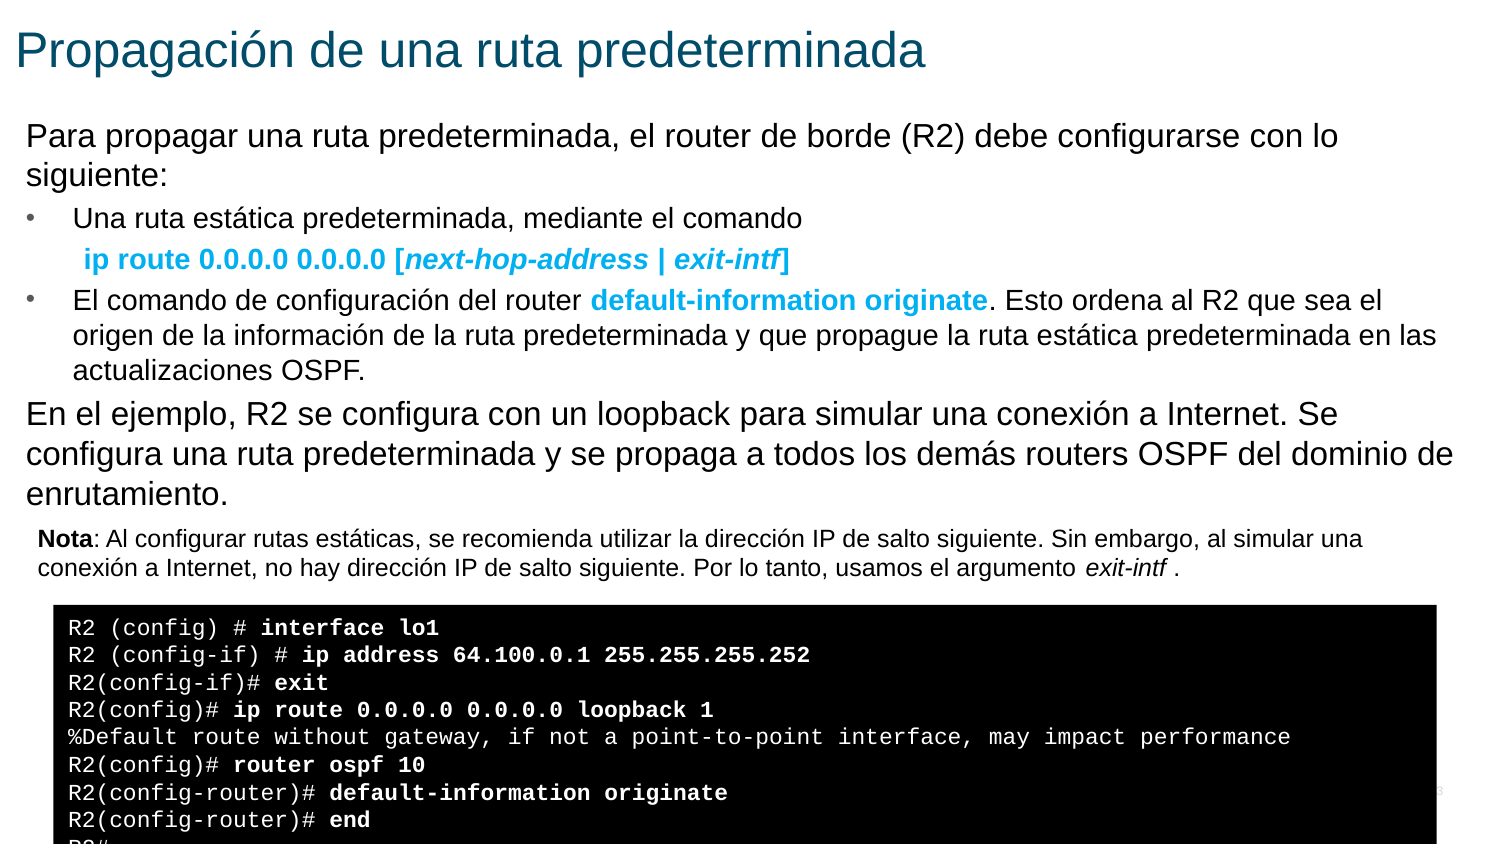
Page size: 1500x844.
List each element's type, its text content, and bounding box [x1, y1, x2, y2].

text_box R2 (config) # interface lo1 R2 (config-if) # ip address 64.100.0.1 255.255.255.252 R2(config-if)# exit R2(config)# ip route 0.0.0.0 0.0.0.0 loopback 1 %Default route without gateway, if not a point-to-point interface, may impact performance R2(config)# router ospf 10 R2(config-router)# default-information originate R2(config-router)# end R2# [53, 604, 1437, 844]
title Propagación de una ruta predeterminada [0, 0, 1369, 107]
list Para propagar una ruta predeterminada, el router de borde (R2) debe configurarse con lo siguiente: Una ruta estática predeterminada, mediante el comando ip route 0.0.0.0 0.0.0.0 [next-hop-address | exit-intf] El comando de configuración del router default-information originate. Esto ordena al R2 que sea el origen de la información de la ruta predeterminada y que propague la ruta estática predeterminada en las actualizaciones OSPF. En el ejemplo, R2 se configura con un loopback para simular una conexión a Internet. Se configura una ruta predeterminada y se propaga a todos los demás routers OSPF del dominio de enrutamiento. Nota: Al configurar rutas estáticas, se recomienda utilizar la dirección IP de salto siguiente. Sin embargo, al simular una conexión a Internet, no hay dirección IP de salto siguiente. Por lo tanto, usamos el argumento exit-intf . [10, 106, 1480, 478]
